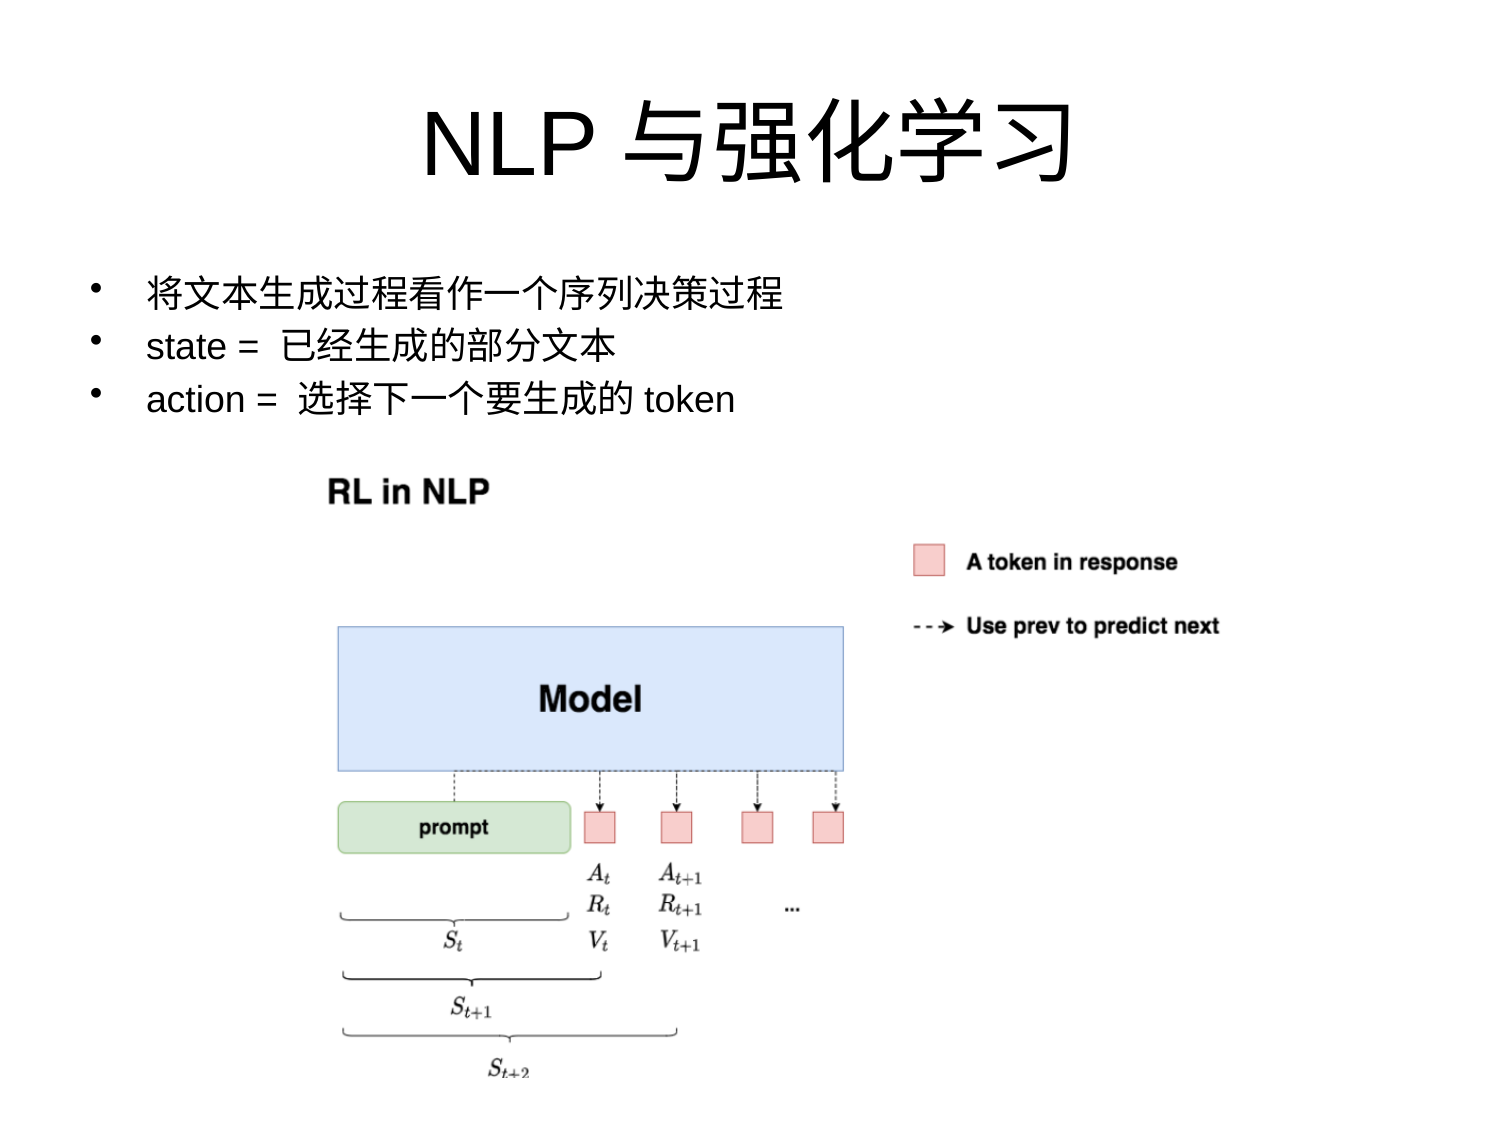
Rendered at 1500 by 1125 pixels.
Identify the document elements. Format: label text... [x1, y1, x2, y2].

title NLP与强化学习 [74, 44, 1426, 233]
picture [182, 396, 1336, 1078]
list 将文本生成过程看作一个序列决策过程 state = 已经生成的部分文本 action = 选择下一个要生成的token [74, 262, 1426, 1006]
